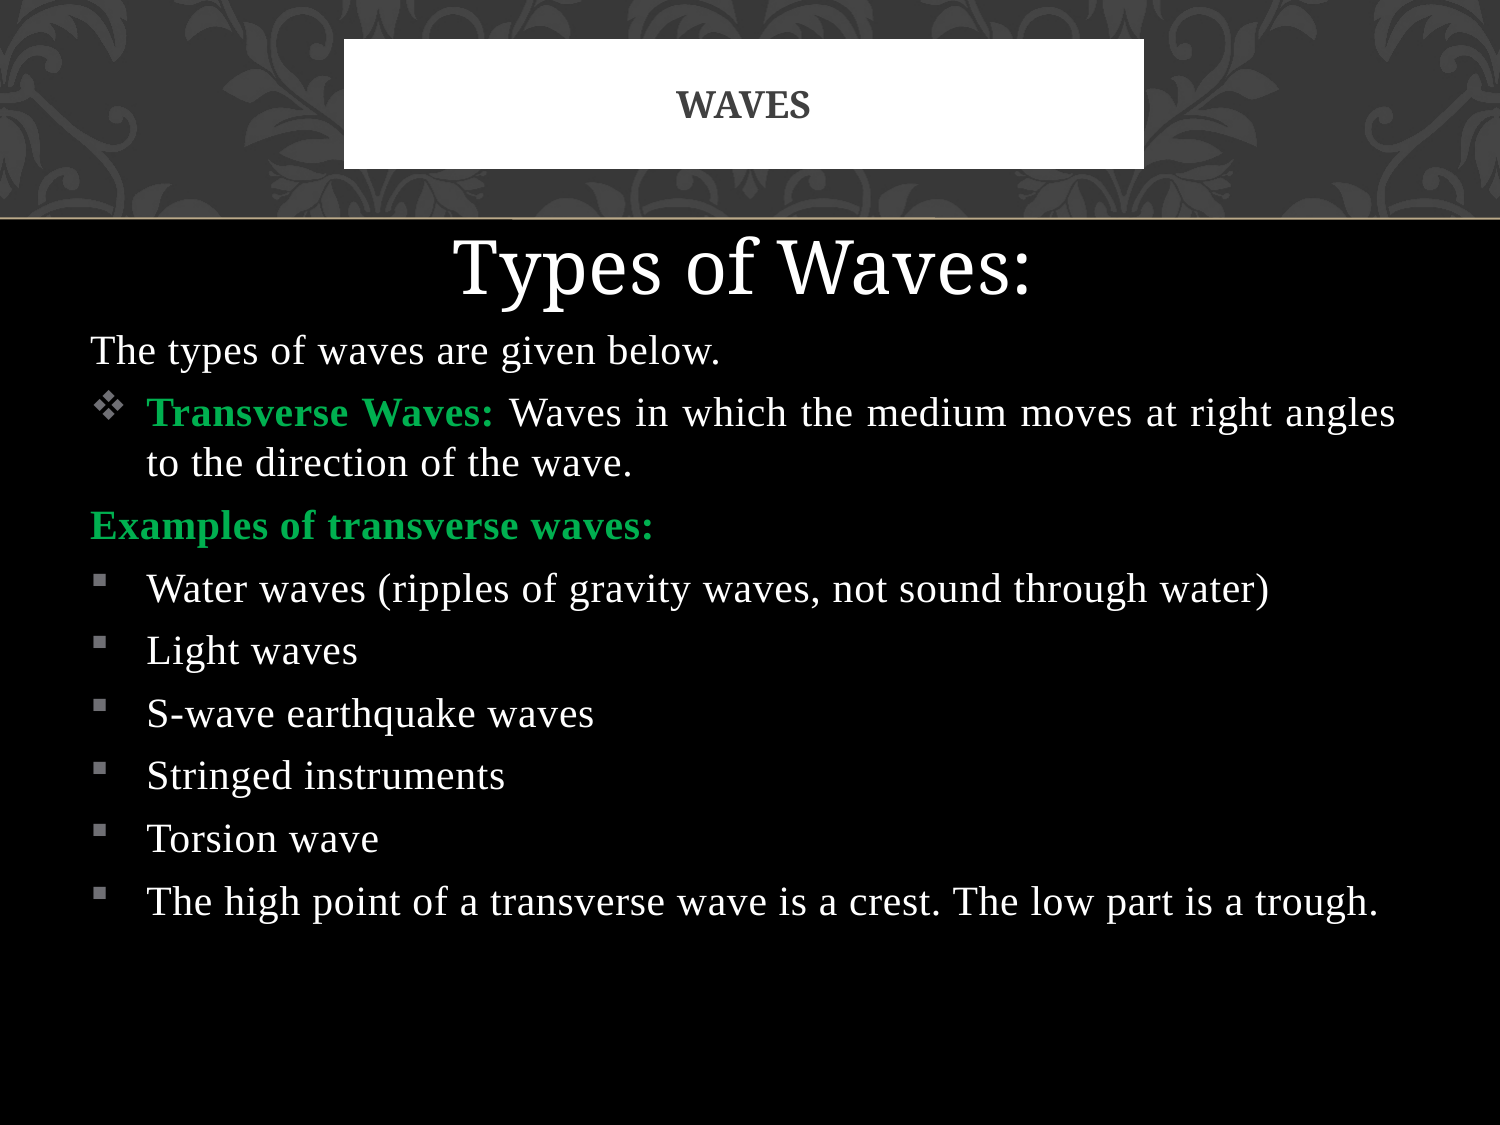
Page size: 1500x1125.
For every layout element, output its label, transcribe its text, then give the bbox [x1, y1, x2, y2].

title Waves [344, 39, 1144, 169]
list Types of Waves: The types of waves are given below. Transverse Waves: Waves in which the medium moves at right angles to the direction of the wave. Examples of transverse waves: Water waves (ripples of gravity waves, not sound through water) Light waves S-wave earthquake waves Stringed instruments Torsion wave The high point of a transverse wave is a crest. The low part is a trough. [75, 212, 1413, 1088]
